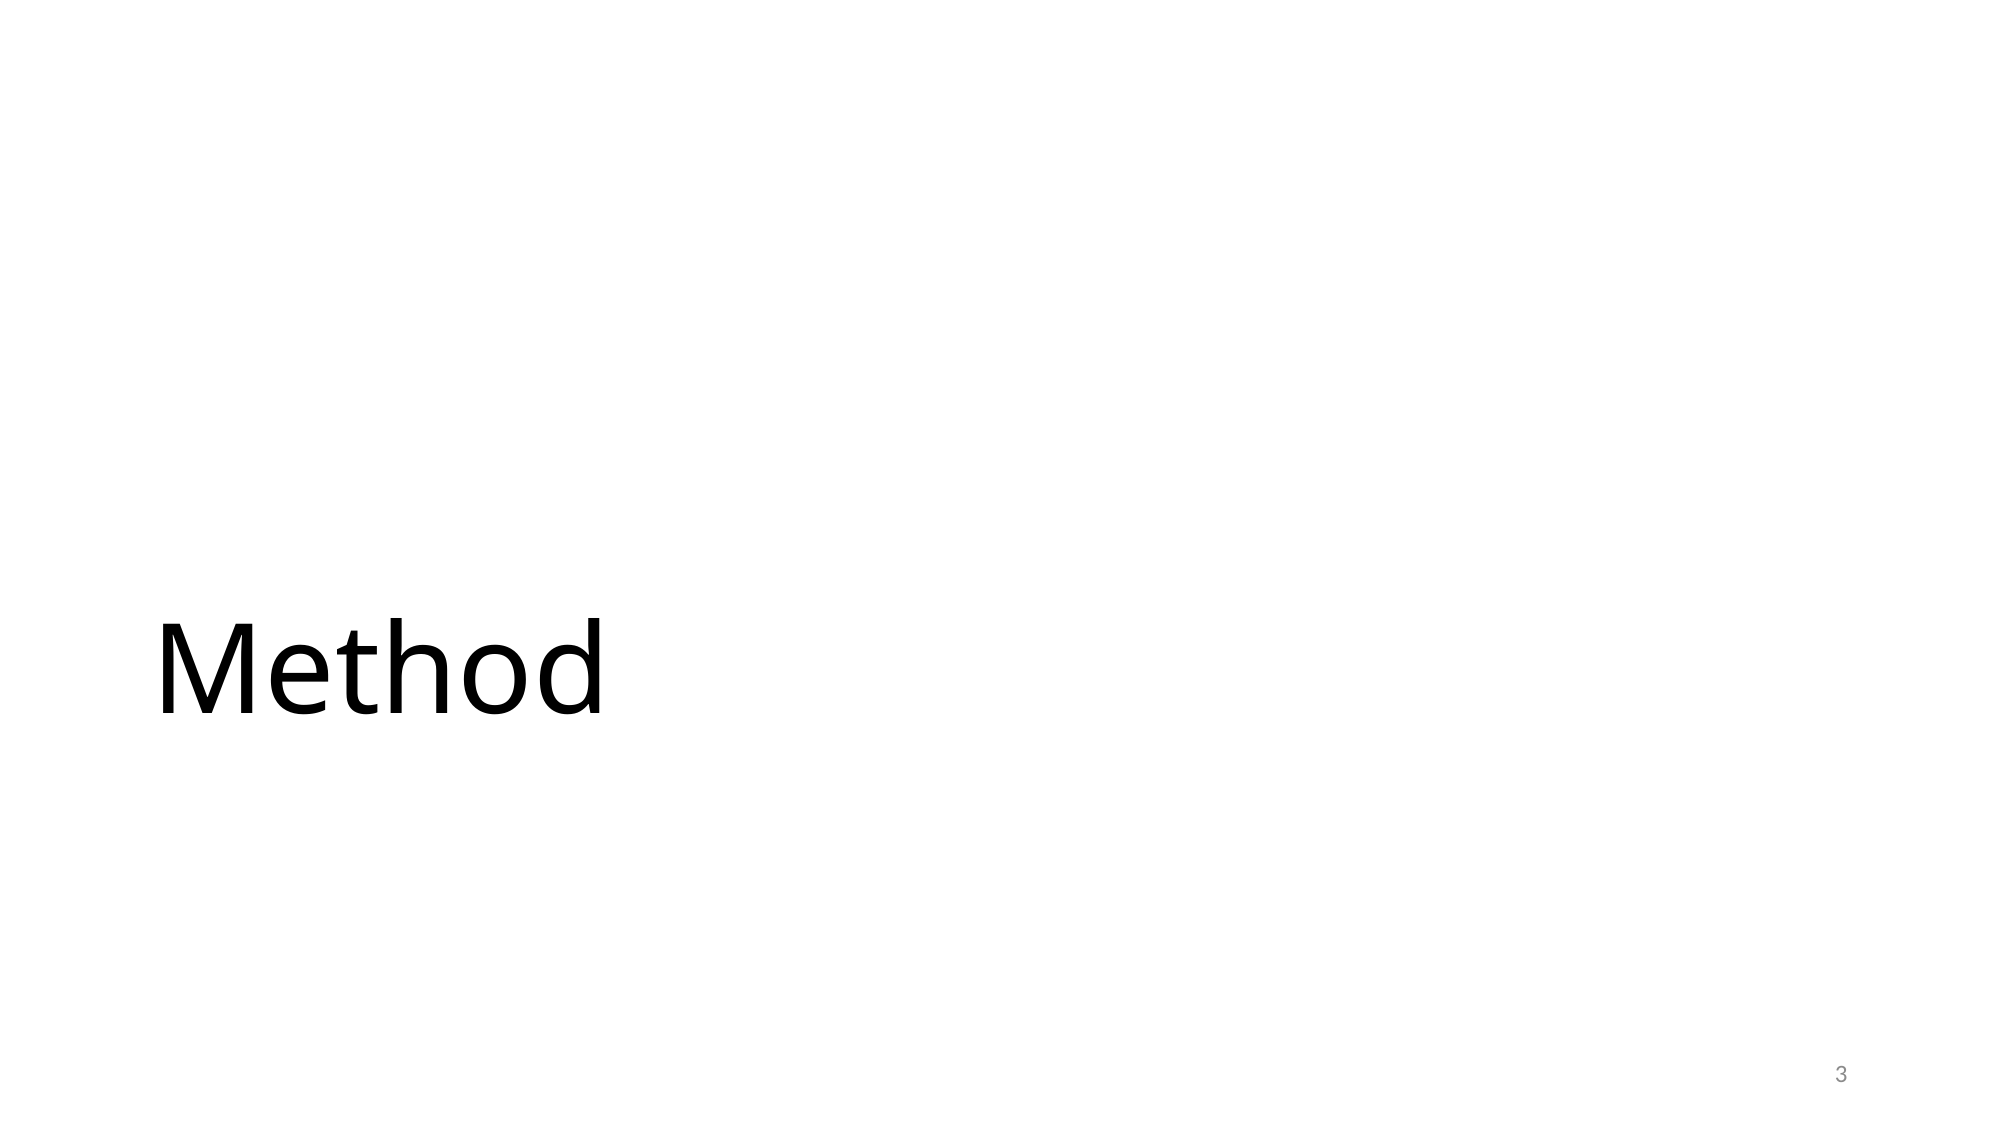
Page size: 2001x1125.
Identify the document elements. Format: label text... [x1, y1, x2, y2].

title Method [136, 280, 1862, 749]
slide_number 3 [1412, 1042, 1863, 1103]
